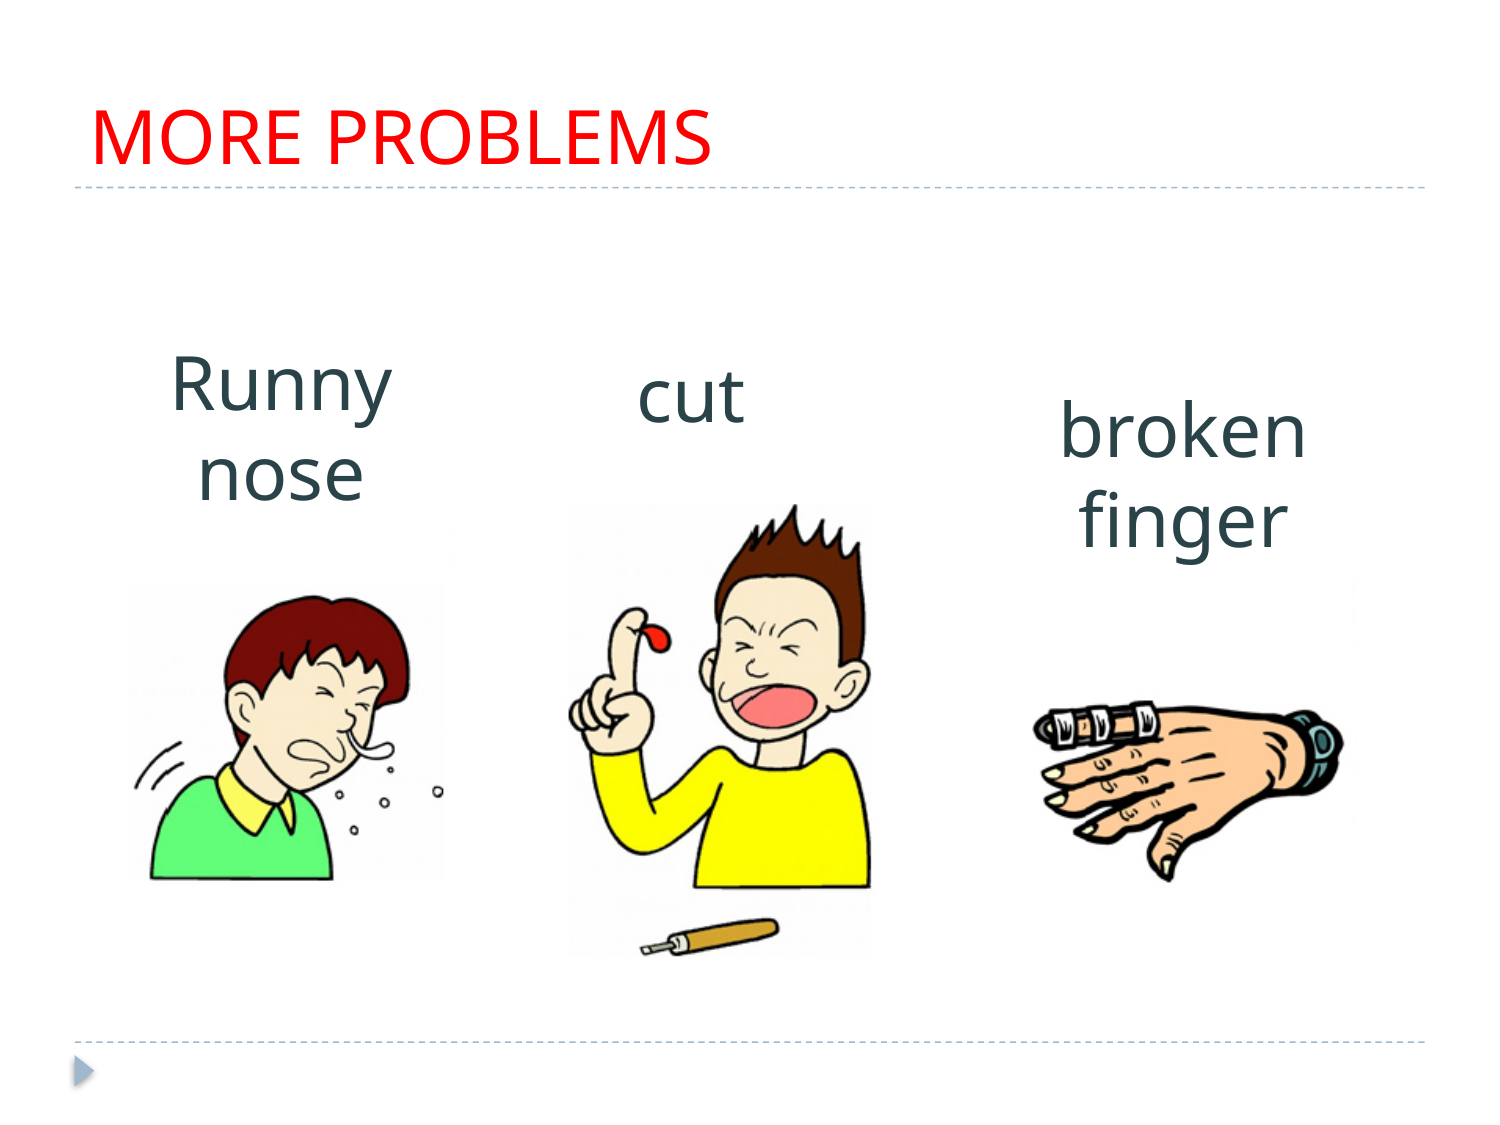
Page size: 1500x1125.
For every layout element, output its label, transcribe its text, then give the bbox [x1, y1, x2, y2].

title MORE PROBLEMS [75, 0, 1425, 188]
text_box cut [527, 339, 856, 445]
text_box Runny nose [117, 328, 446, 523]
picture [1031, 573, 1357, 967]
picture [128, 527, 453, 920]
text_box broken finger [1019, 374, 1348, 570]
picture [558, 503, 880, 961]
